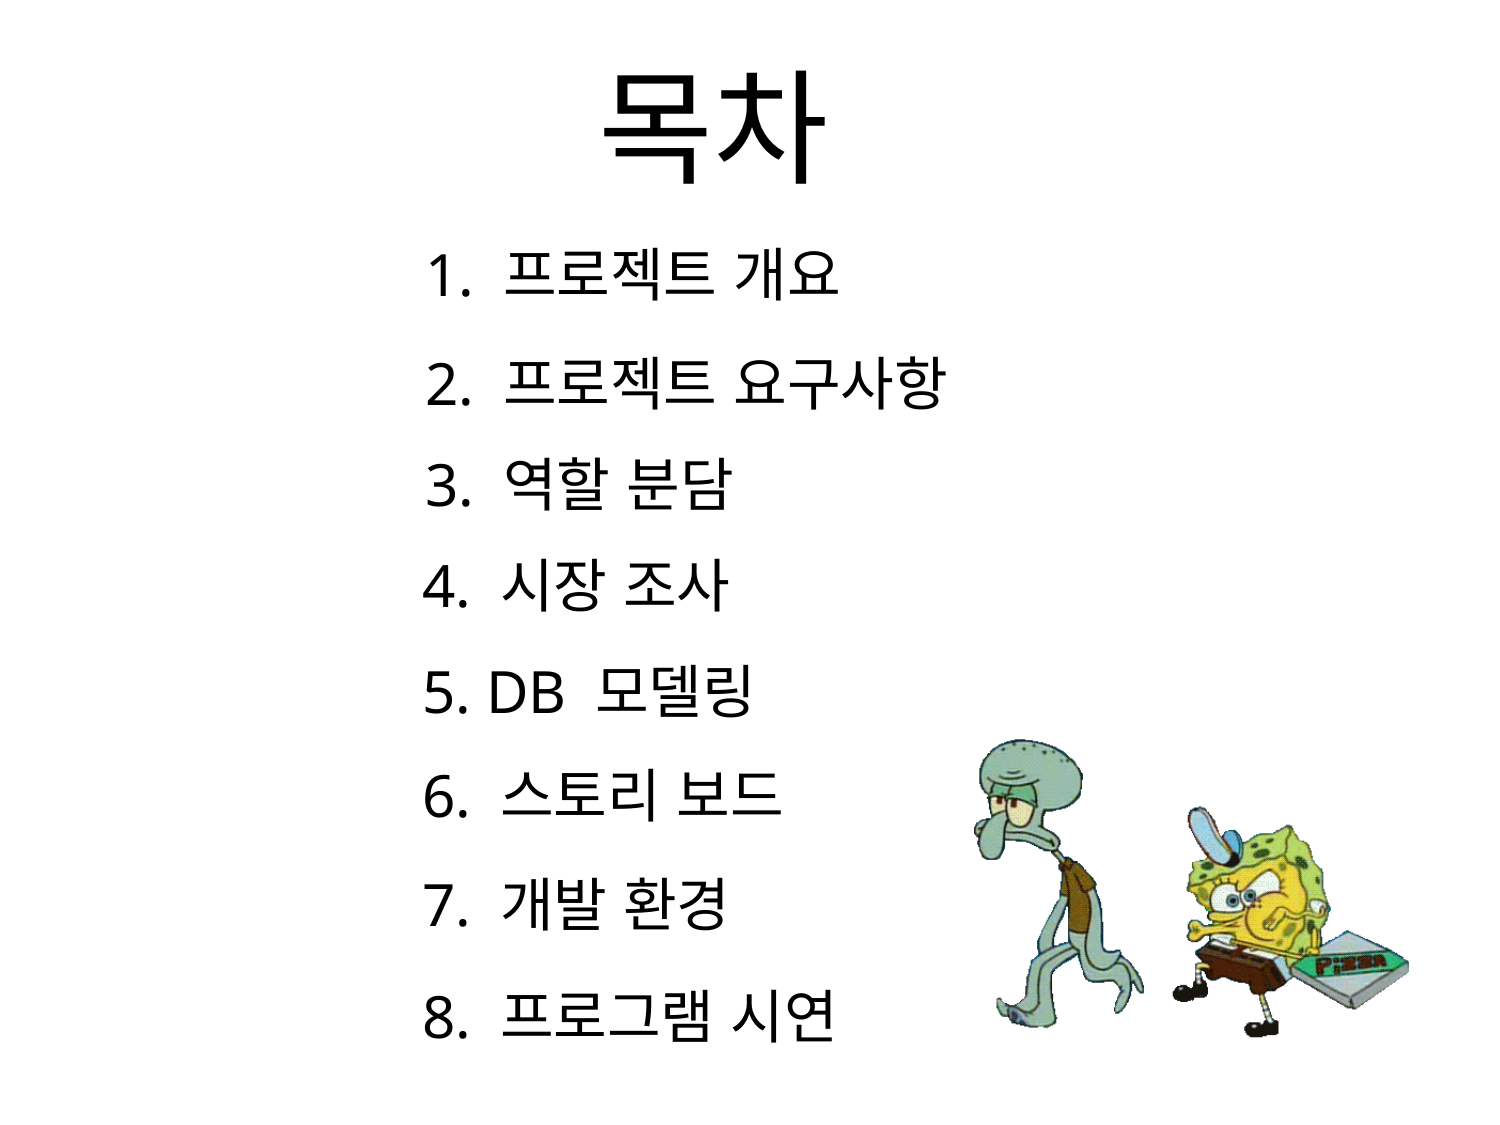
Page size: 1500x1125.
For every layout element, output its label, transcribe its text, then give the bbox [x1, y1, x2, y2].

text_box 2. 프로젝트 요구사항 [410, 339, 1226, 425]
text_box 4. 시장 조사 [407, 541, 975, 627]
text_box 목차 [584, 41, 845, 207]
text_box 8. 프로그램 시연 [407, 972, 874, 1058]
picture [879, 690, 1411, 1096]
text_box 3. 역할 분담 [410, 440, 978, 526]
text_box 1. 프로젝트 개요 [410, 230, 1100, 315]
text_box 6. 스토리 보드 [407, 751, 874, 837]
text_box 7. 개발 환경 [407, 860, 808, 946]
text_box 5. DB 모델링 [407, 648, 1262, 733]
